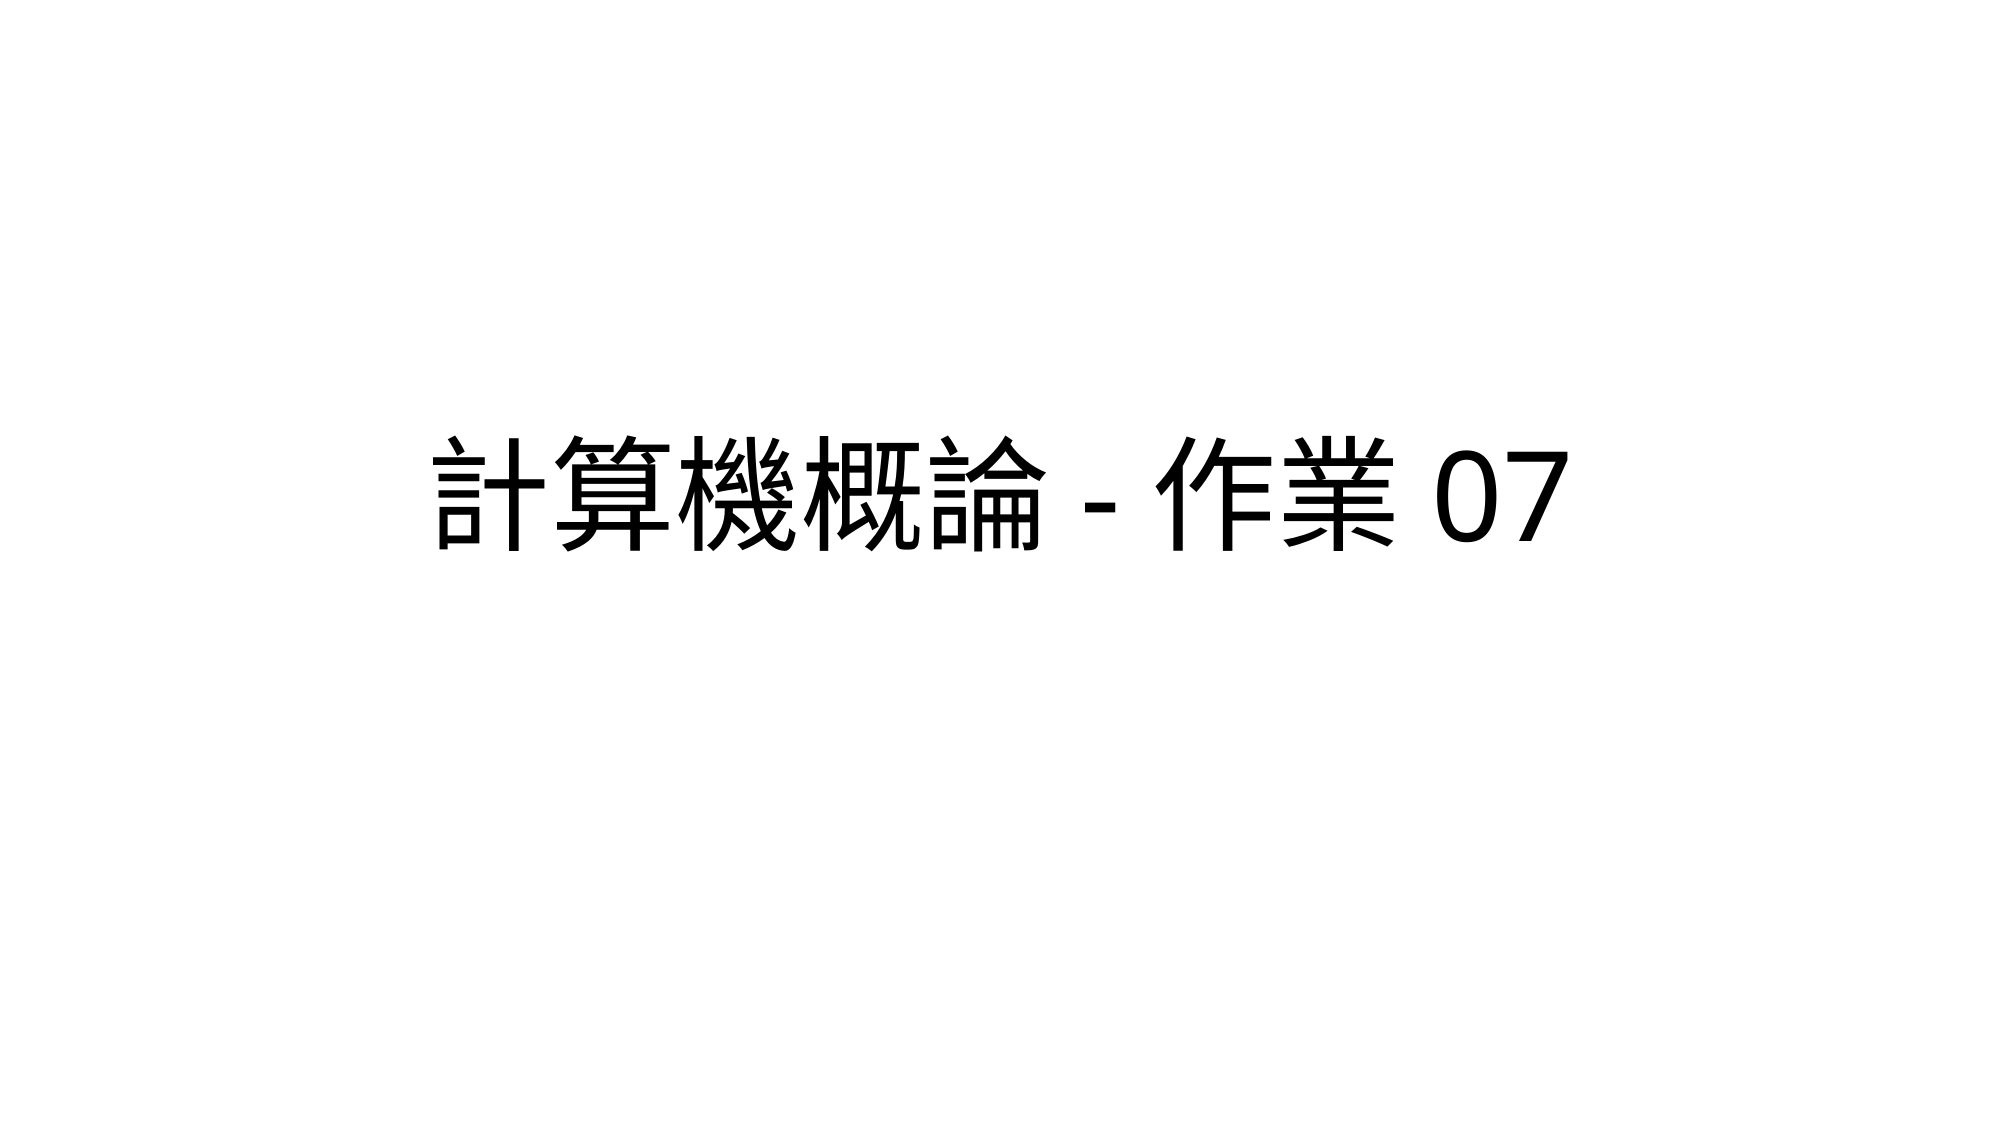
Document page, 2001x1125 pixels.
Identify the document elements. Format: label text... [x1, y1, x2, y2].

title 計算機概論-作業07 [249, 184, 1750, 576]
